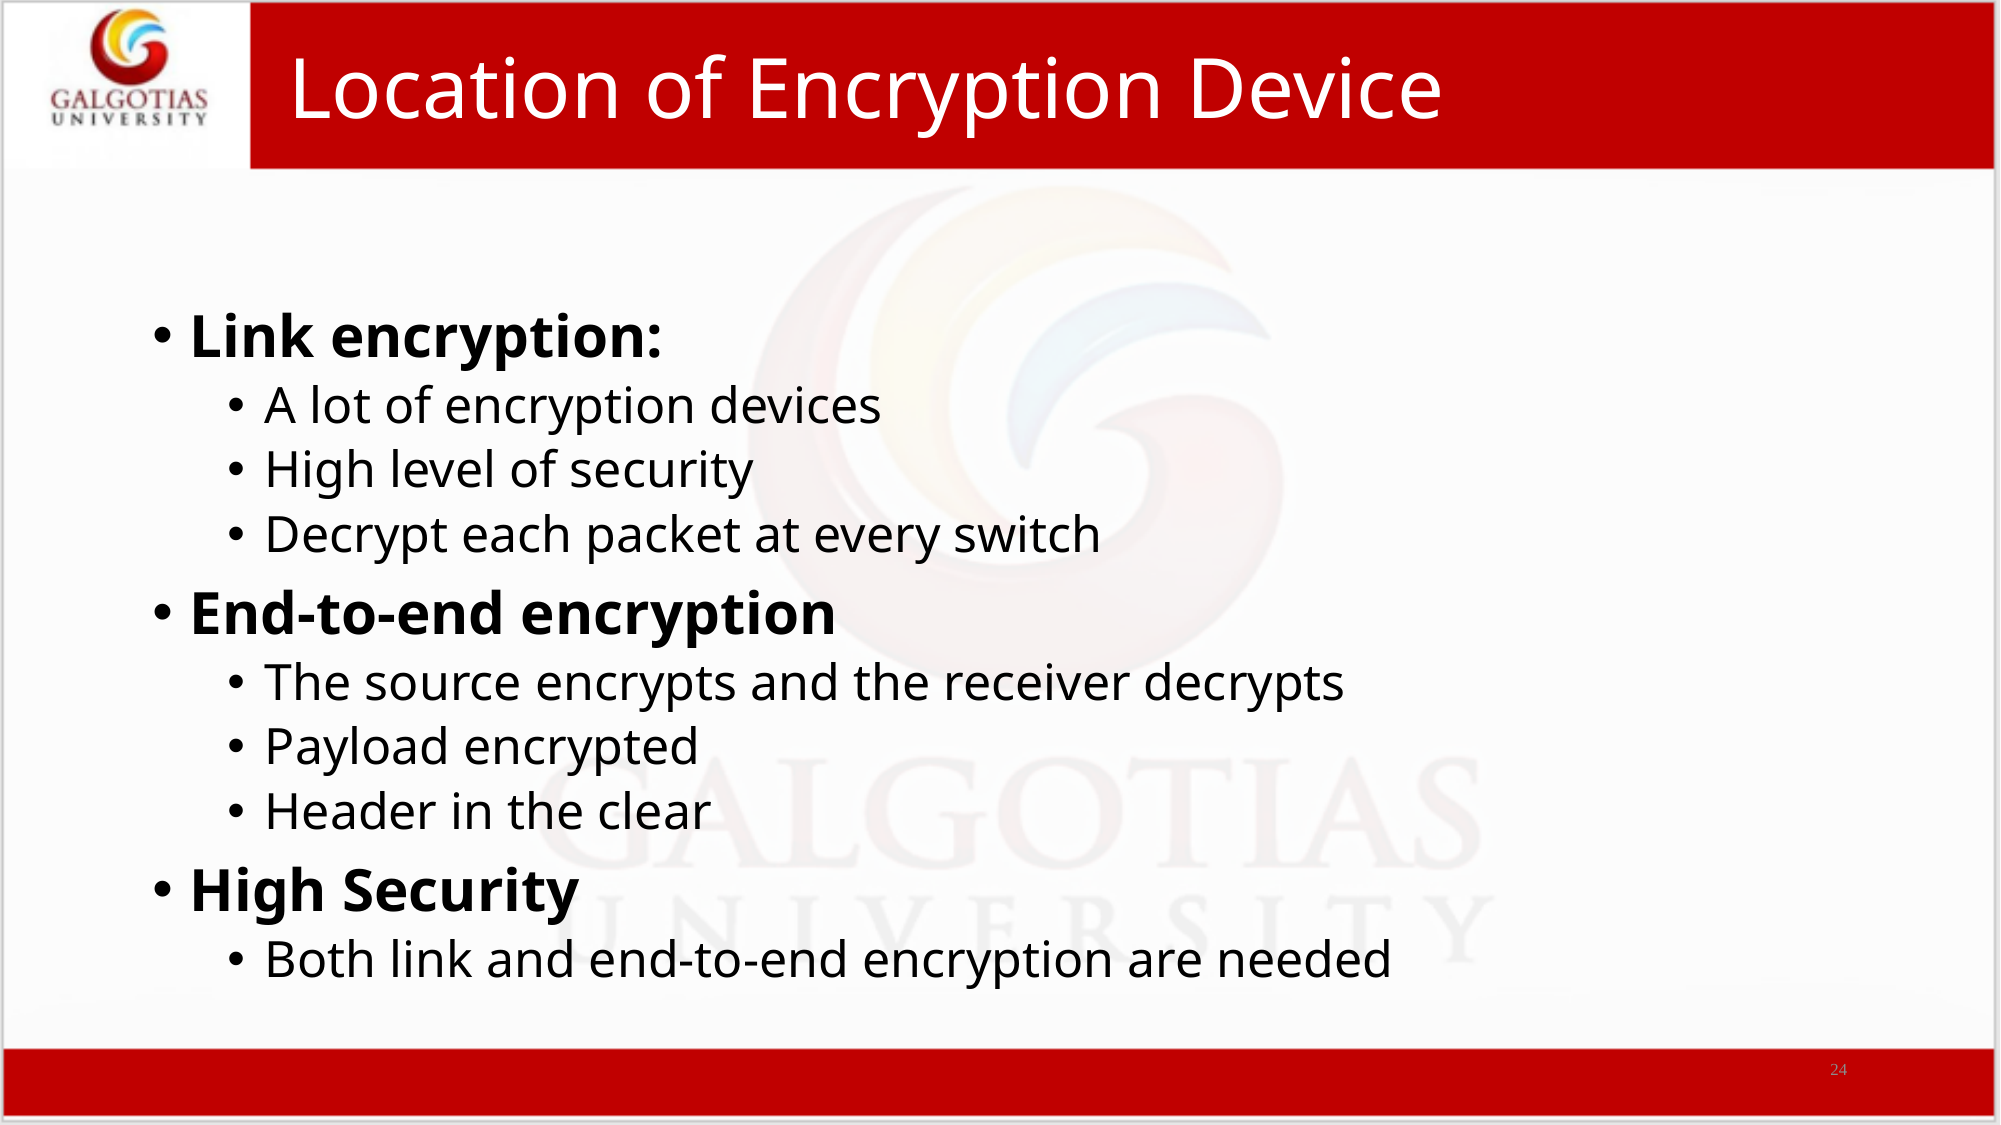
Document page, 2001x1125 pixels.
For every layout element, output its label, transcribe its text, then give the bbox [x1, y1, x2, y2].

slide_number 24 [1412, 1042, 1863, 1103]
title Location of Encryption Device [273, 38, 1727, 145]
picture [0, 0, 2001, 1125]
list Link encryption: A lot of encryption devices High level of security Decrypt each packet at every switch End-to-end encryption The source encrypts and the receiver decrypts Payload encrypted Header in the clear High Security Both link and end-to-end encryption are needed [137, 299, 1863, 1014]
